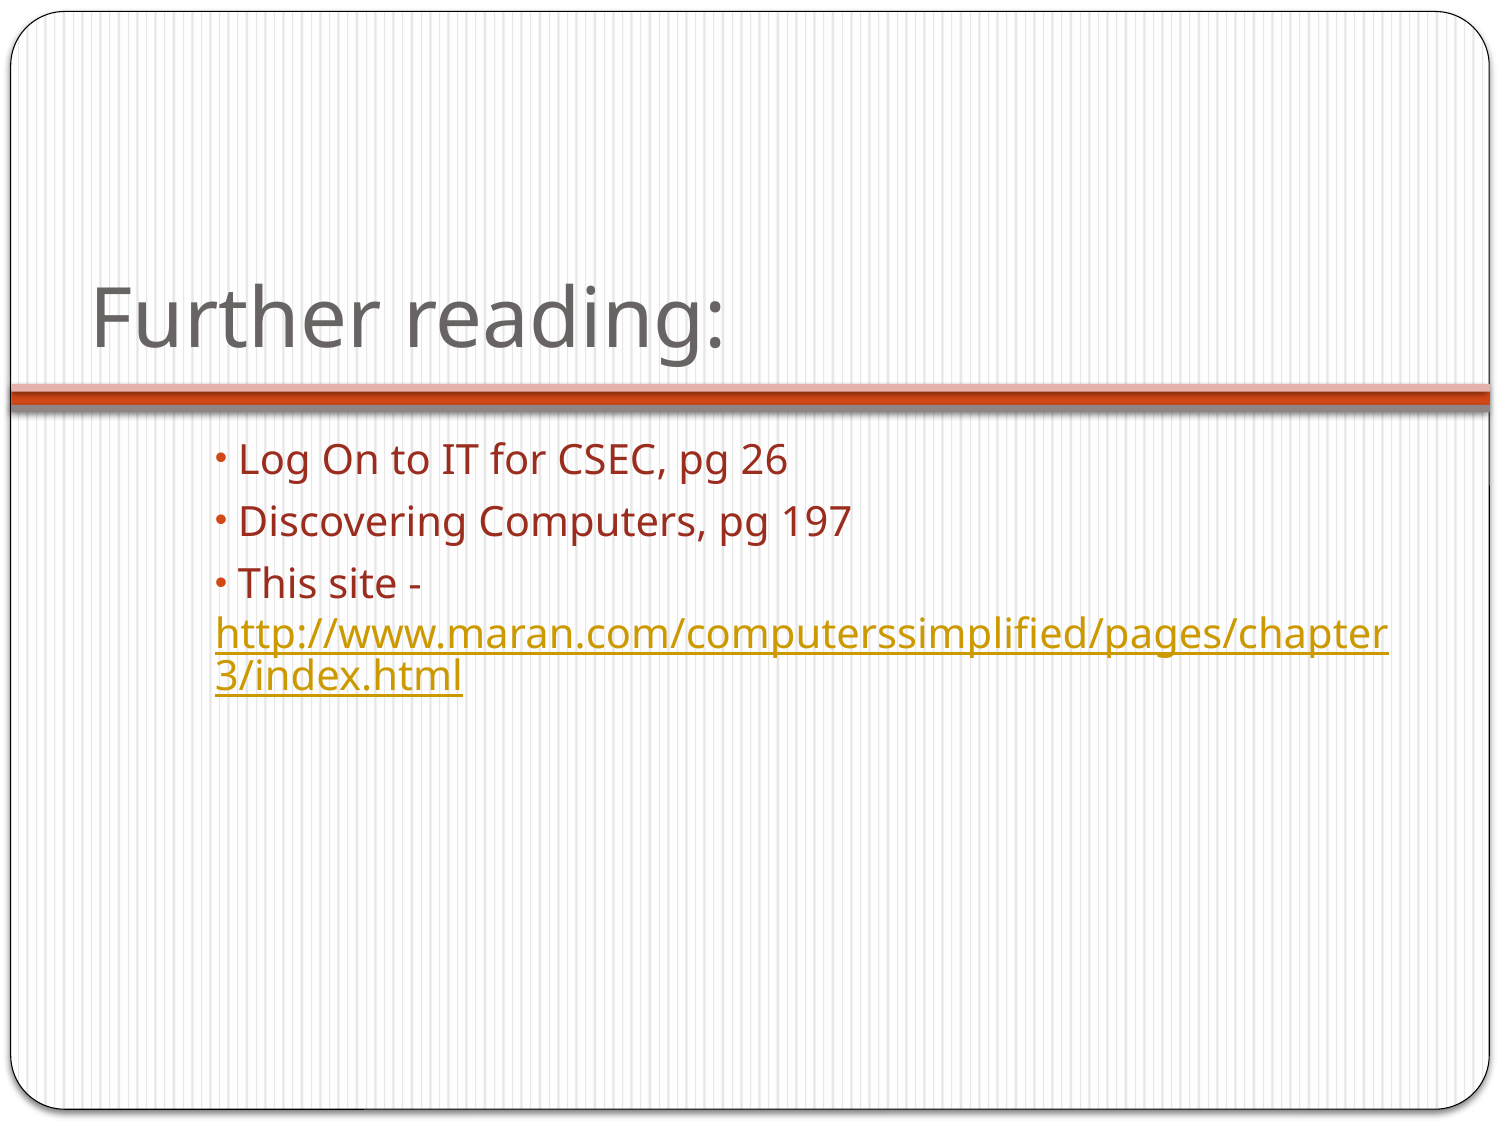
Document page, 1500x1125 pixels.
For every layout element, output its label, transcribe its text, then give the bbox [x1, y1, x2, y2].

title Further reading: [75, 156, 1394, 380]
list Log On to IT for CSEC, pg 26 Discovering Computers, pg 197 This site - http://www.maran.com/computerssimplified/pages/chapter3/index.html [200, 425, 1425, 708]
